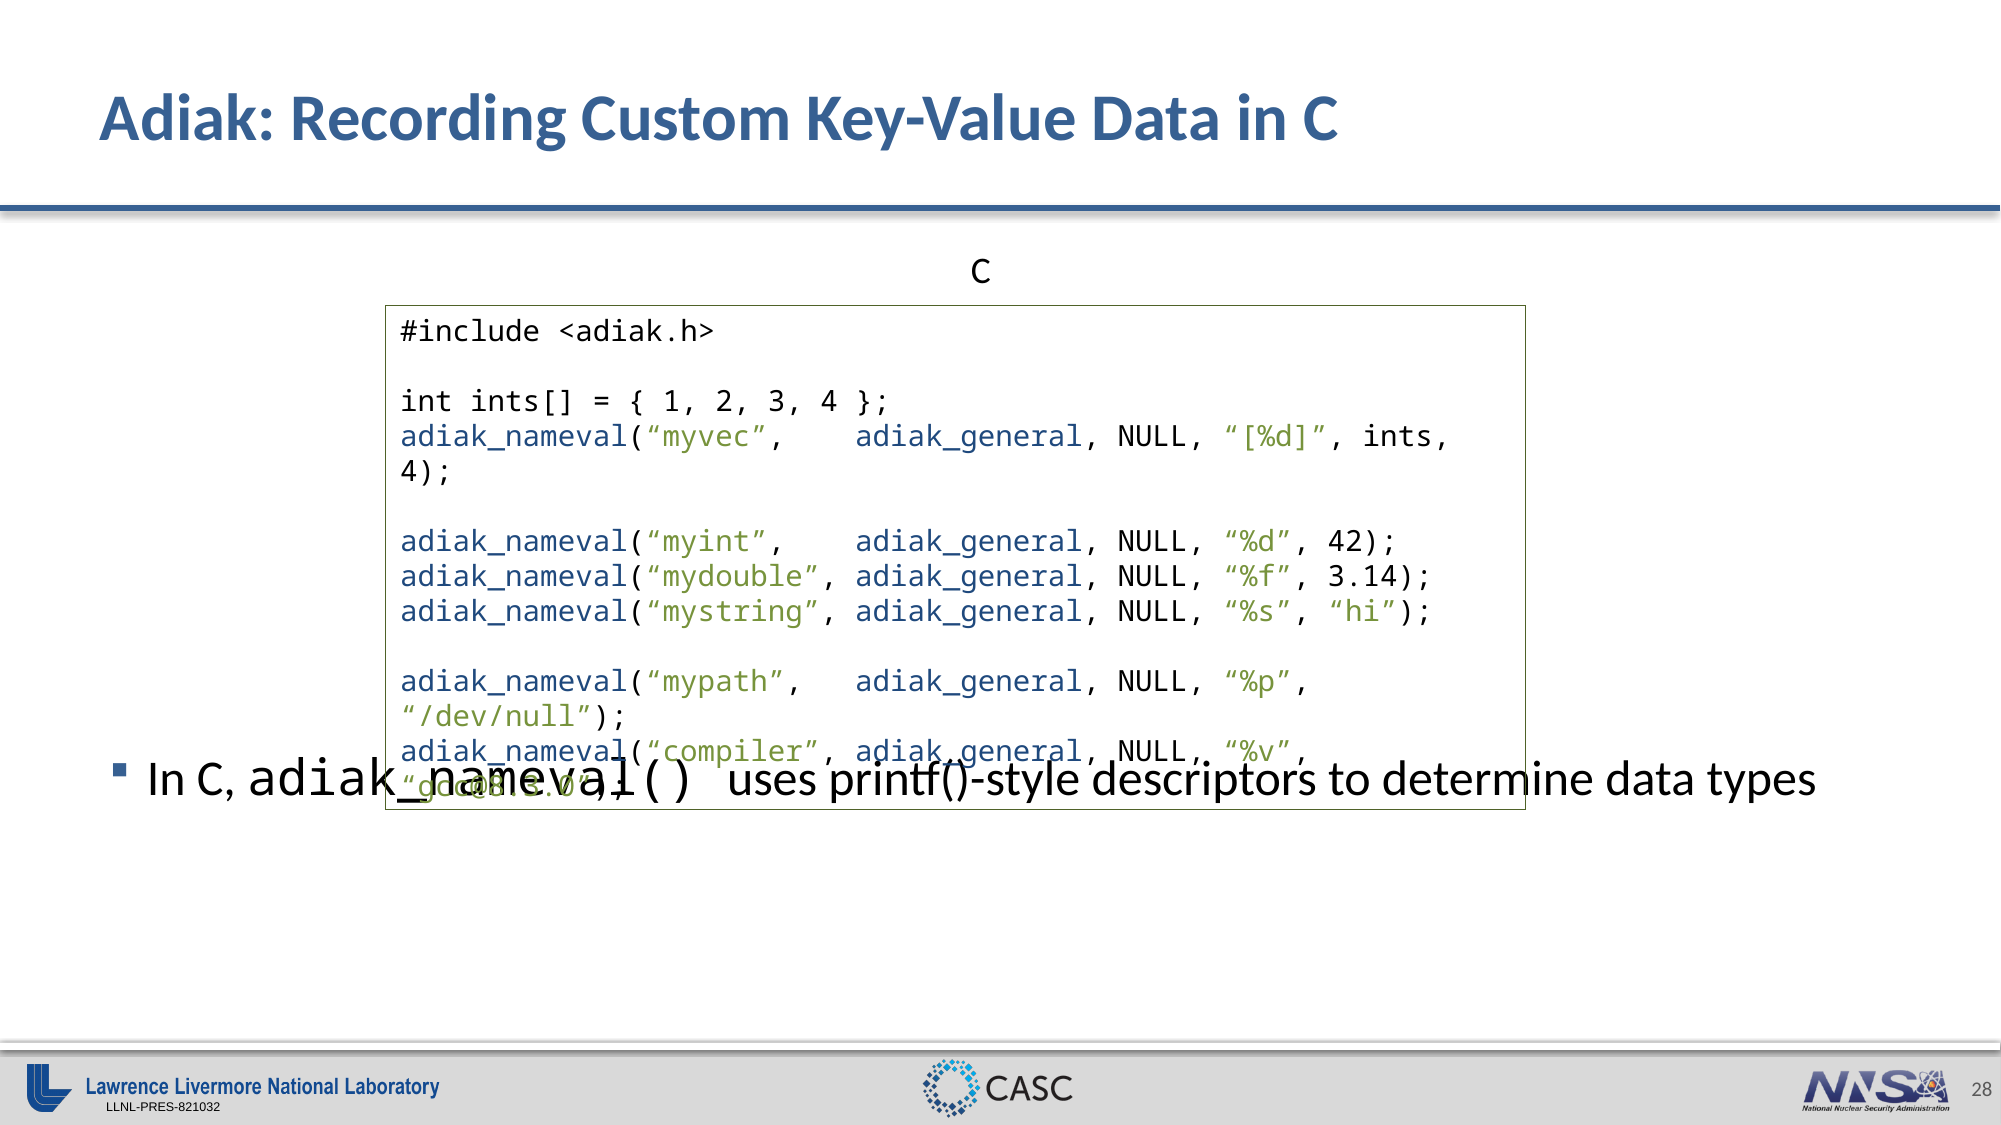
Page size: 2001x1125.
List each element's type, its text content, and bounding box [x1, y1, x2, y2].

picture [1795, 1057, 1956, 1119]
picture [921, 1058, 1077, 1119]
title Adiak: Recording Custom Key-Value Data in C [99, 36, 1900, 202]
text_box #include <adiak.h> int ints[] = { 1, 2, 3, 4 }; adiak_nameval(“myvec”, adiak_general, NULL, “[%d]”, ints, 4); adiak_nameval(“myint”, adiak_general, NULL, “%d”, 42); adiak_nameval(“mydouble”, adiak_general, NULL, “%f”, 3.14); adiak_nameval(“mystring”, adiak_general, NULL, “%s”, “hi”); adiak_nameval(“mypath”, adiak_general, NULL, “%p”, “/dev/null”); adiak_nameval(“compiler”, adiak_general, NULL, “%v”, “gcc@8.3.0”); [385, 305, 1526, 810]
picture [27, 1064, 478, 1112]
list In C, adiak_nameval() uses printf()-style descriptors to determine data types [99, 745, 1900, 1042]
text_box C [956, 238, 1006, 299]
